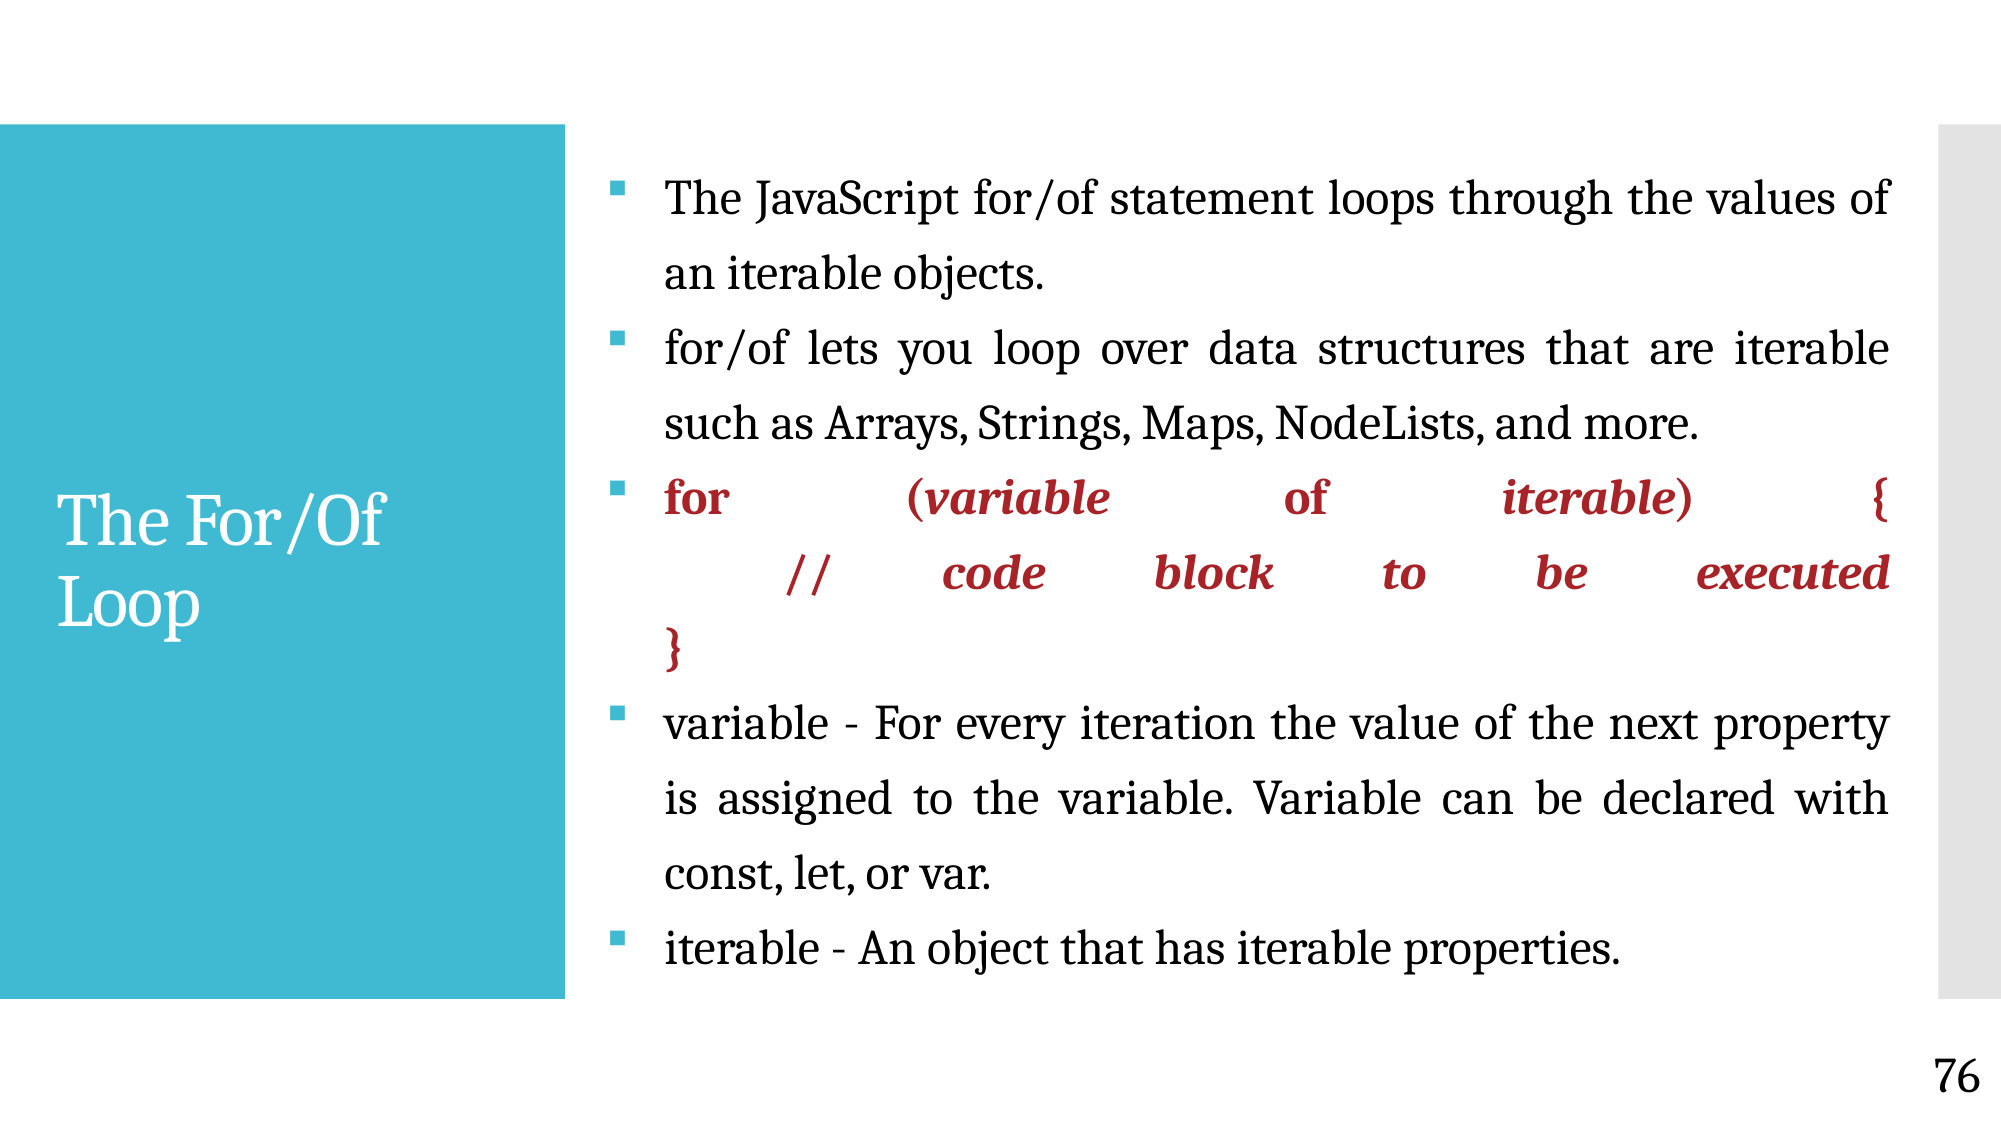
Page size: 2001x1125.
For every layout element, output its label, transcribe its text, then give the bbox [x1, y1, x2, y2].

list The JavaScript for/of statement loops through the values of an iterable objects. for/of lets you loop over data structures that are iterable such as Arrays, Strings, Maps, NodeLists, and more. for (variable of iterable) { // code block to be executed } variable - For every iteration the value of the next property is assigned to the variable. Variable can be declared with const, let, or var. iterable - An object that has iterable properties. [591, 141, 1906, 982]
slide_number 76 [1744, 1042, 1996, 1103]
title The For/Of Loop [41, 184, 525, 940]
